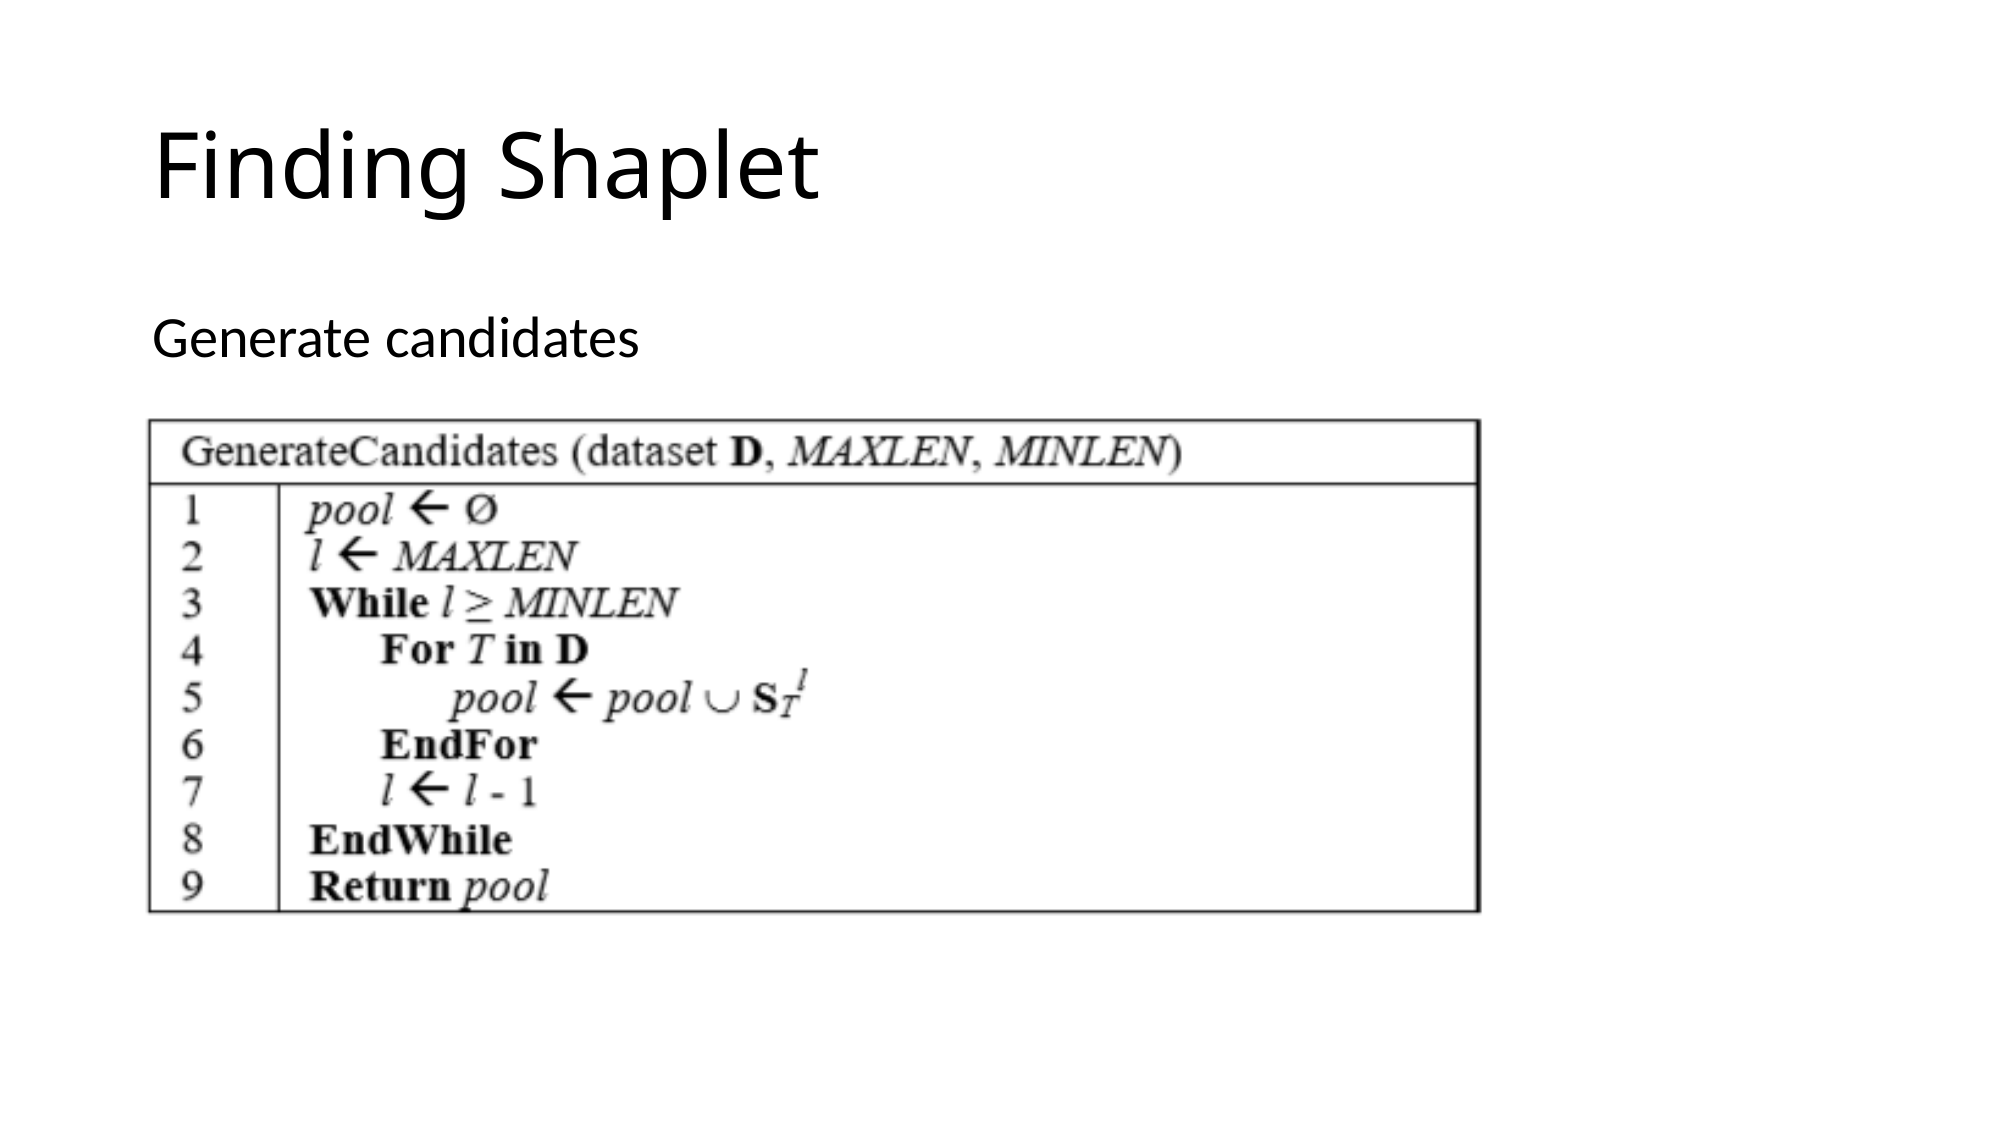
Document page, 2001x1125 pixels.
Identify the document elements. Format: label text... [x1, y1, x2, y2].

list Generate candidates [137, 299, 1863, 384]
picture [137, 405, 1504, 928]
title Finding Shaplet [137, 59, 1863, 278]
